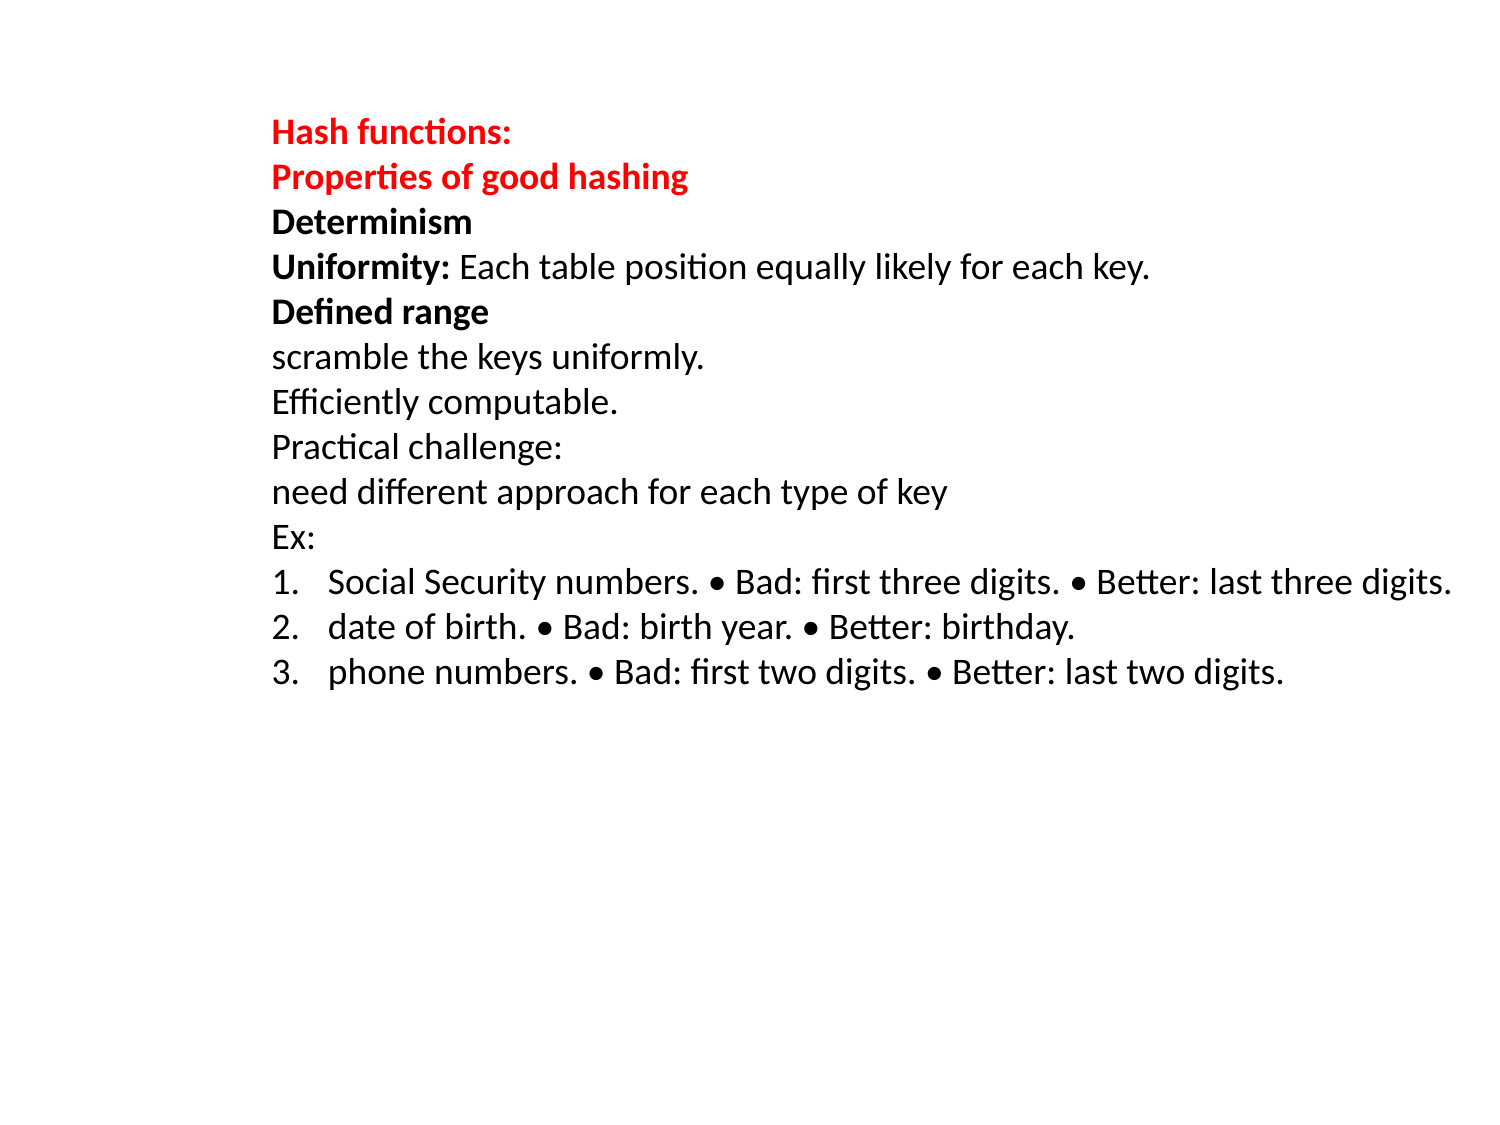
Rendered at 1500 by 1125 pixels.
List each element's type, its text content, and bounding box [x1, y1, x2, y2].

text_box Hash functions: Properties of good hashing Determinism Uniformity: Each table position equally likely for each key. Defined range scramble the keys uniformly. Efficiently computable. Practical challenge: need different approach for each type of key Ex: Social Security numbers. • Bad: first three digits. • Better: last three digits. date of birth. • Bad: birth year. • Better: birthday. phone numbers. • Bad: first two digits. • Better: last two digits. [256, 99, 1478, 745]
